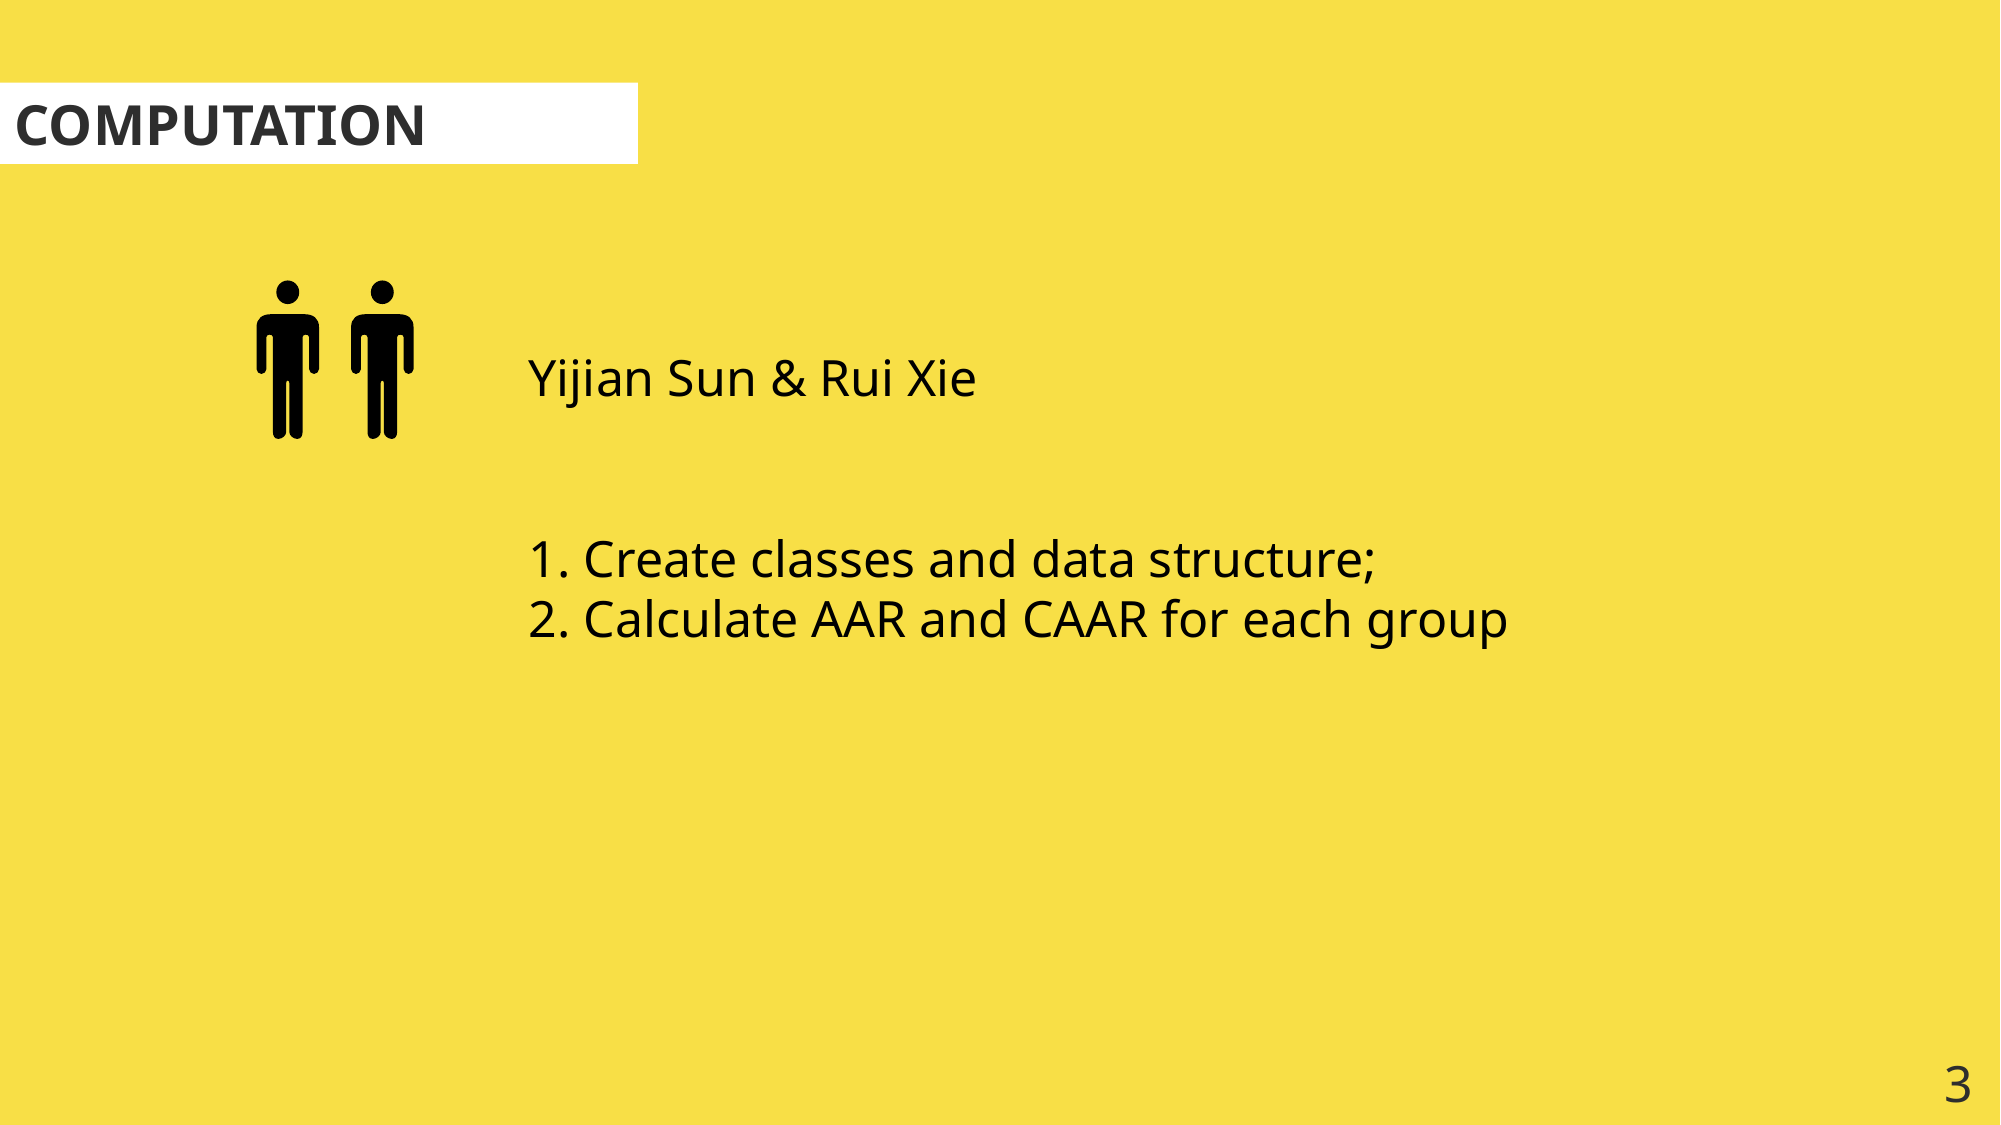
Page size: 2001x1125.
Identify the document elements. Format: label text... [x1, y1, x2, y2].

text_box 1. Create classes and data structure; 2. Calculate AAR and CAAR for each group [514, 519, 1962, 895]
text_box Yijian Sun & Rui Xie [514, 338, 1132, 414]
text_box COMPUTATION [0, 82, 638, 164]
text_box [256, 280, 320, 440]
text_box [350, 280, 414, 440]
text_box 3 [1929, 1045, 2001, 1121]
